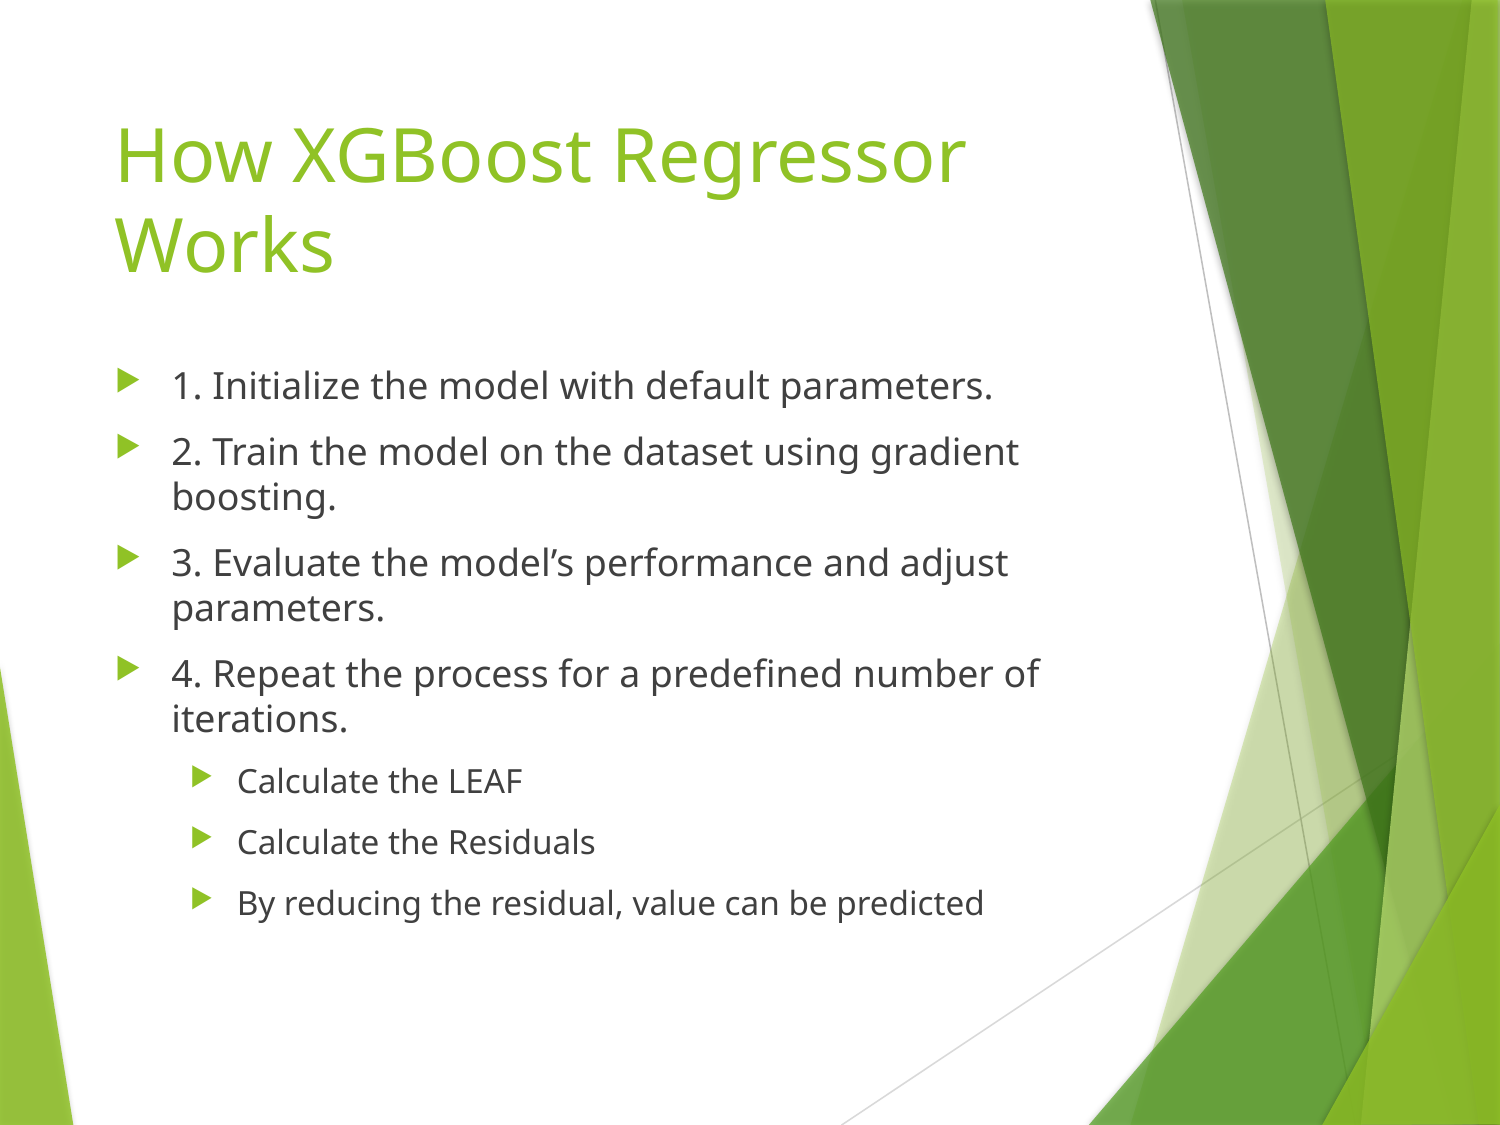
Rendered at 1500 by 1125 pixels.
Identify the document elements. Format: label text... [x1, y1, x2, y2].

title How XGBoost Regressor Works [99, 99, 1142, 317]
list 1. Initialize the model with default parameters. 2. Train the model on the dataset using gradient boosting. 3. Evaluate the model’s performance and adjust parameters. 4. Repeat the process for a predefined number of iterations. Calculate the LEAF Calculate the Residuals By reducing the residual, value can be predicted [99, 354, 1142, 992]
